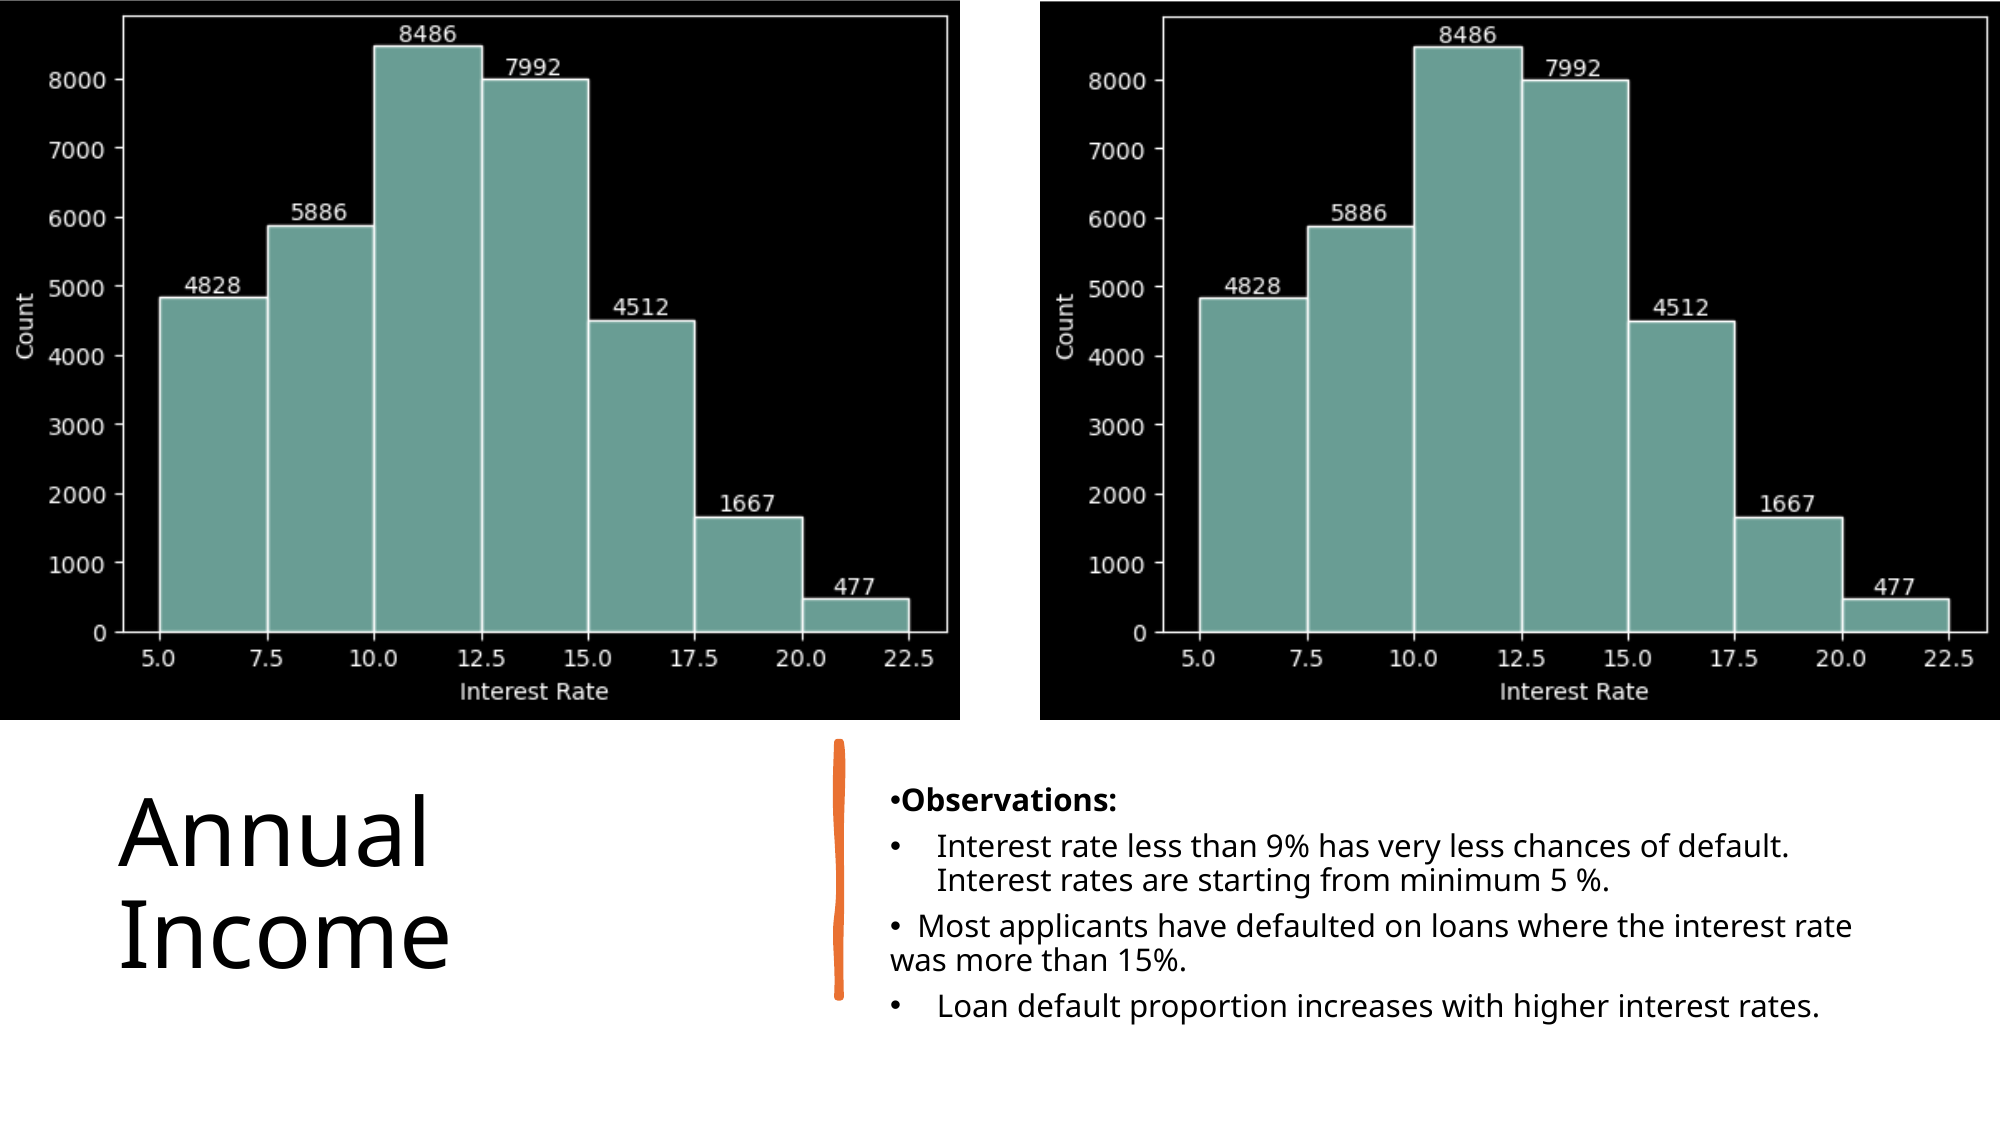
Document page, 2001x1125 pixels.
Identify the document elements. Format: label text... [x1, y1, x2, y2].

title Annual Income [103, 776, 800, 998]
picture [1039, 0, 2000, 721]
text_box [0, 0, 2000, 1125]
picture [0, 0, 960, 720]
text_box Observations: Interest rate less than 9% has very less chances of default. Interest rates are starting from minimum 5 %. Most applicants have defaulted on loans where the interest rate was more than 15%. Loan default proportion increases with higher interest rates. [874, 776, 1895, 1060]
text_box [834, 740, 844, 999]
